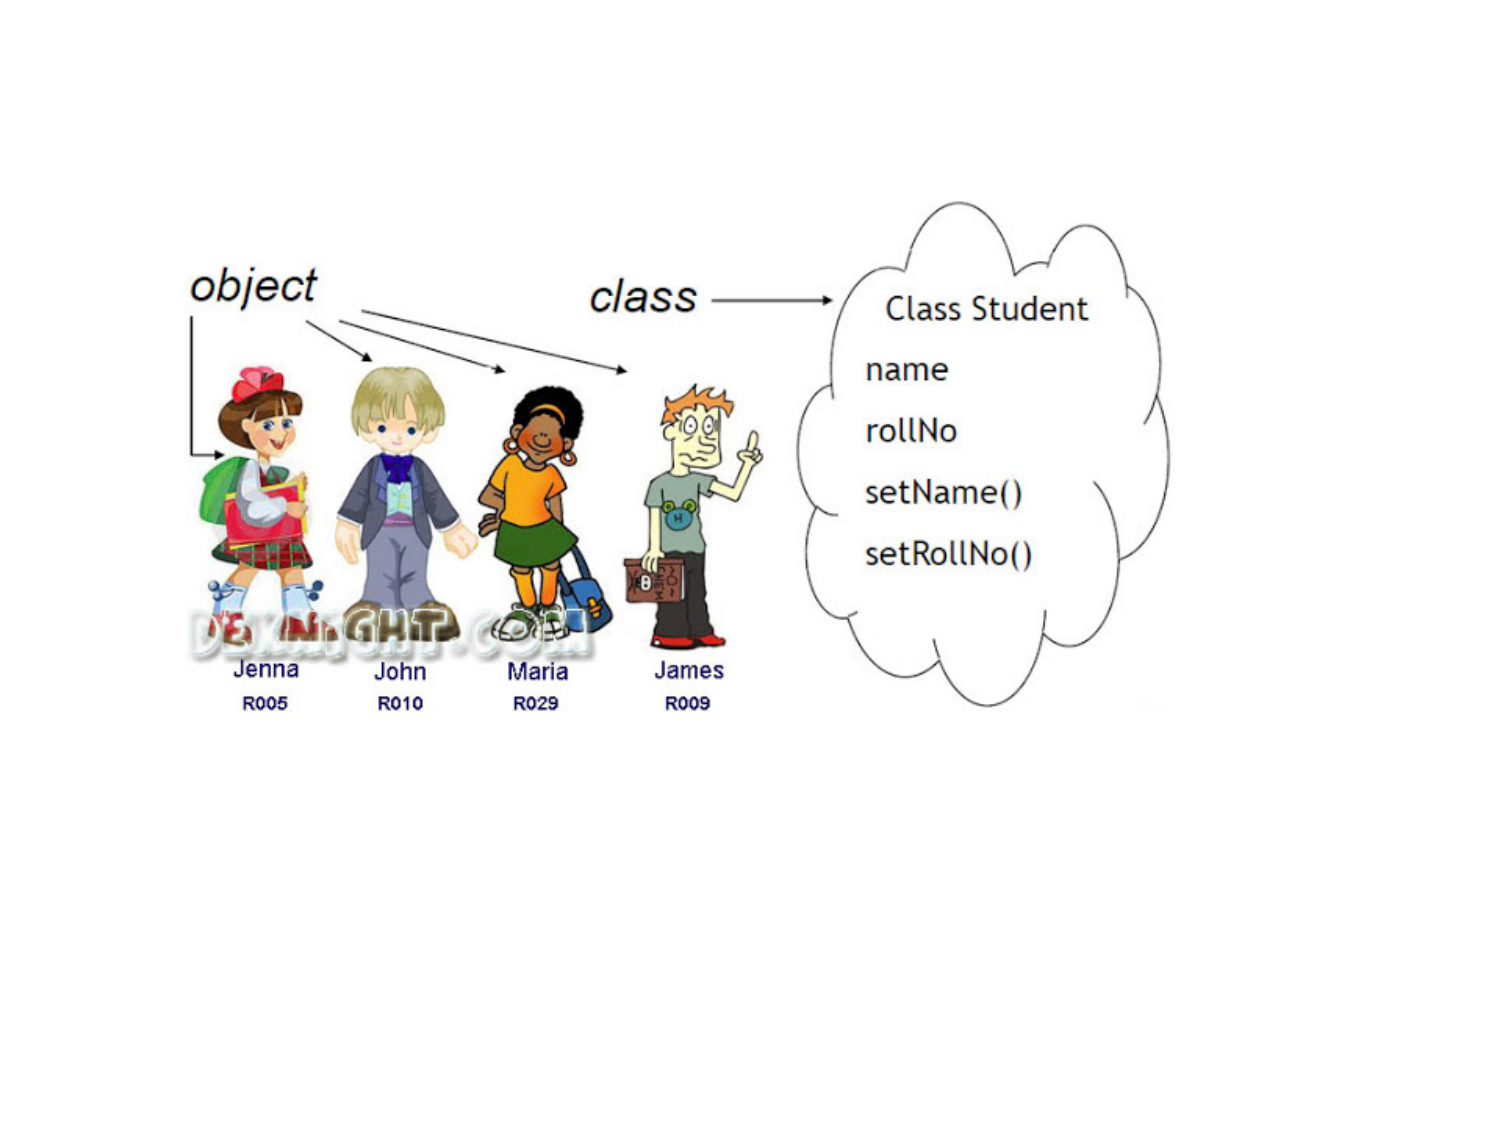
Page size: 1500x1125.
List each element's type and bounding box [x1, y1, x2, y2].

picture [174, 199, 1176, 751]
